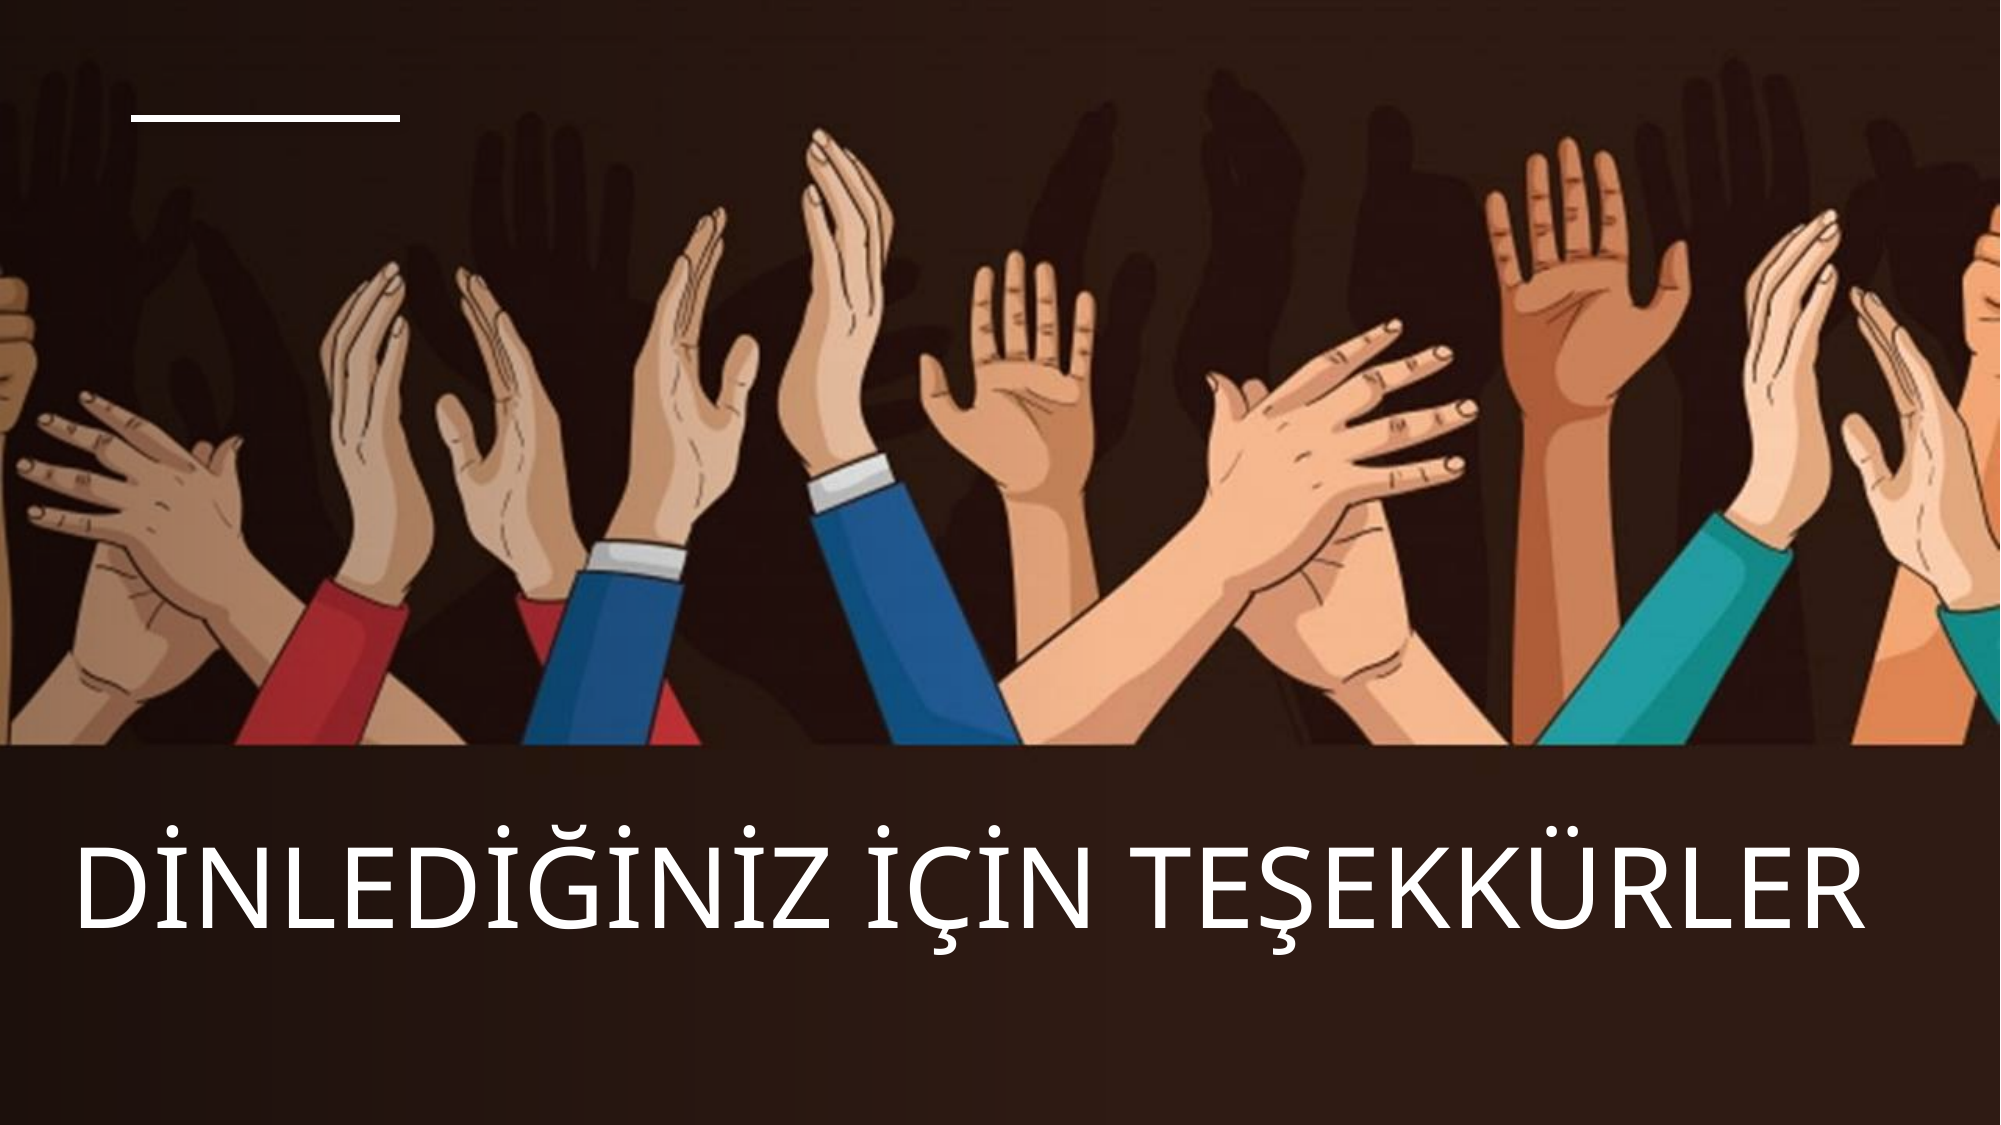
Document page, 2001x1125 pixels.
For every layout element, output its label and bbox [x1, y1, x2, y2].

list [0, 0, 2000, 1125]
